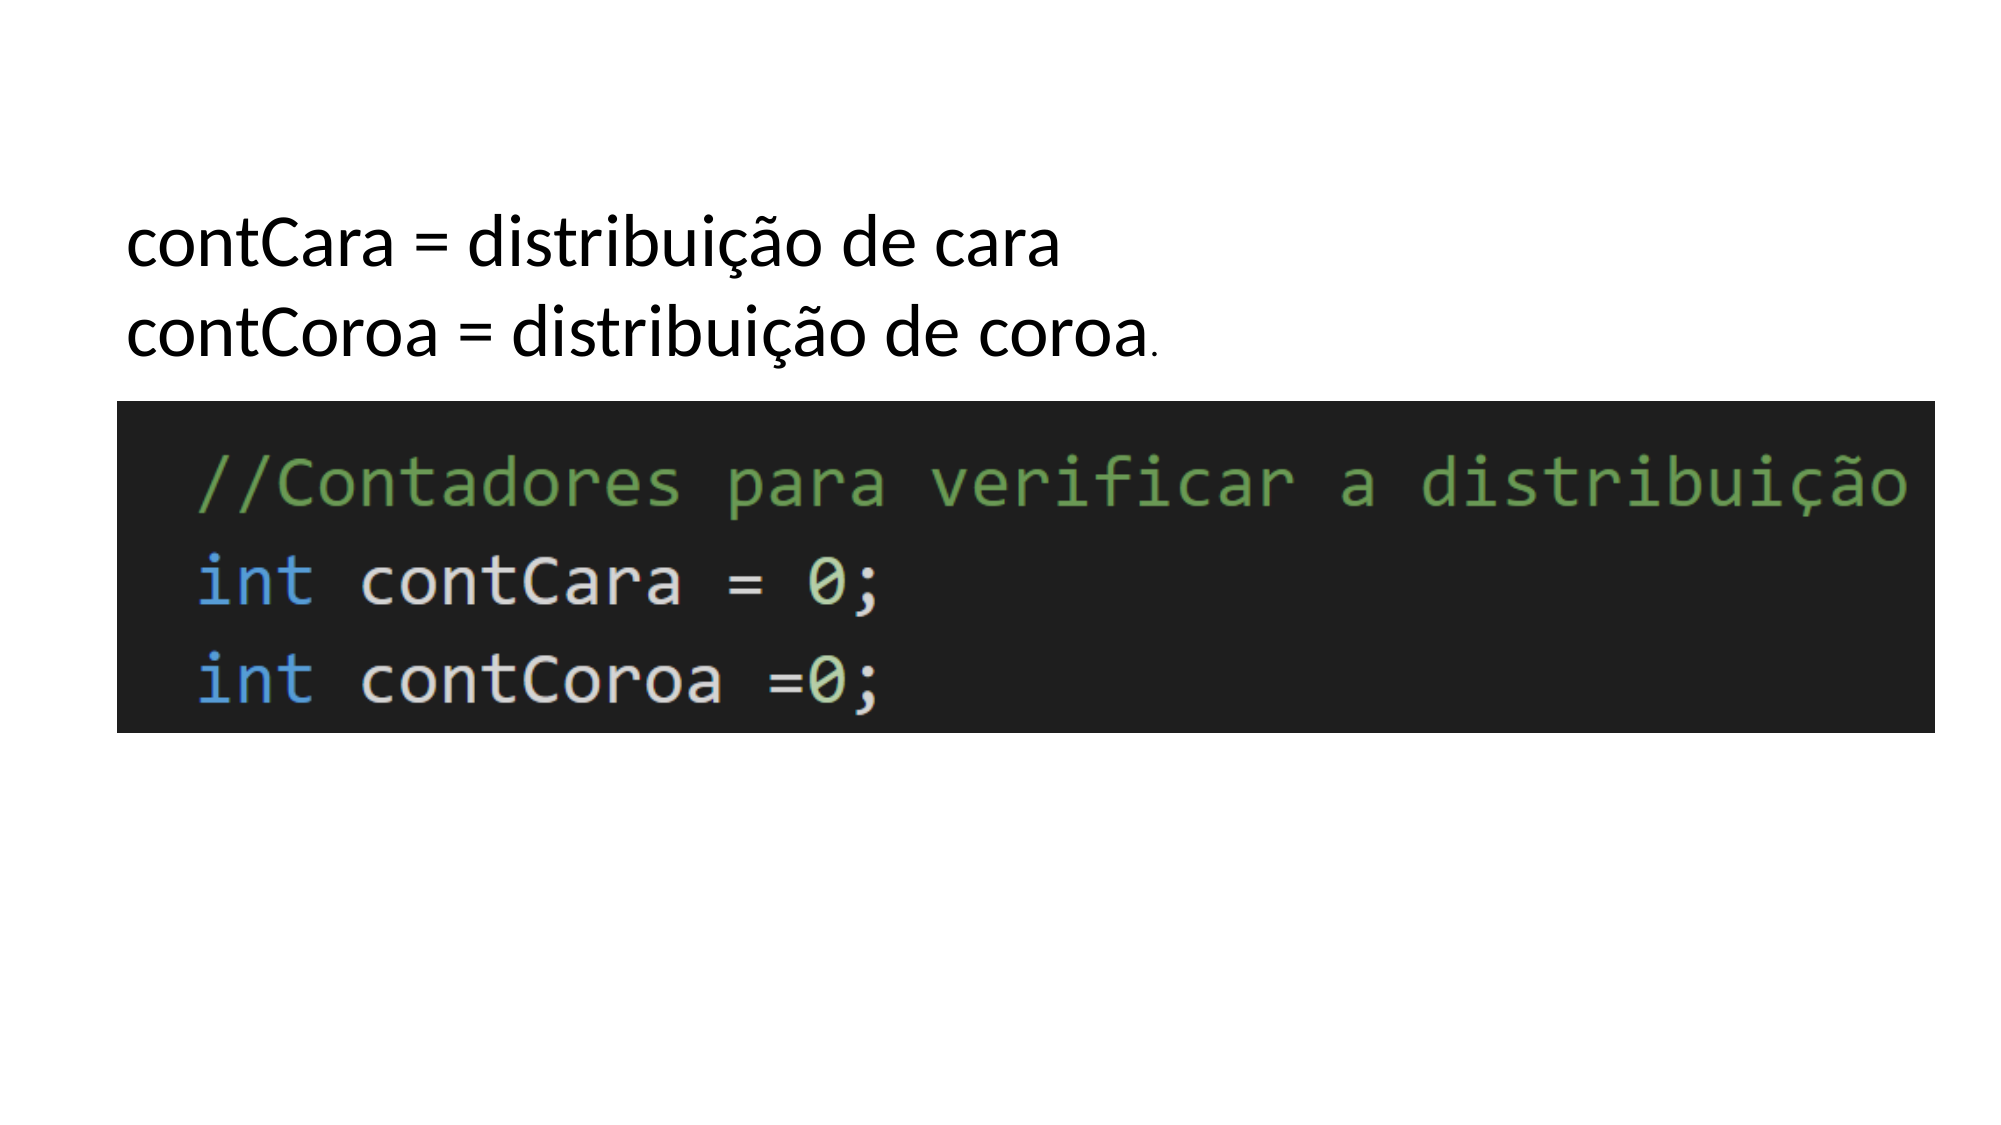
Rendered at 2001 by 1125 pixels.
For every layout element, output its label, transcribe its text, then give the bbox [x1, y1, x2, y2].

text_box contCara = distribuição de cara contCoroa = distribuição de coroa. [111, 183, 1175, 379]
picture [117, 401, 1935, 733]
